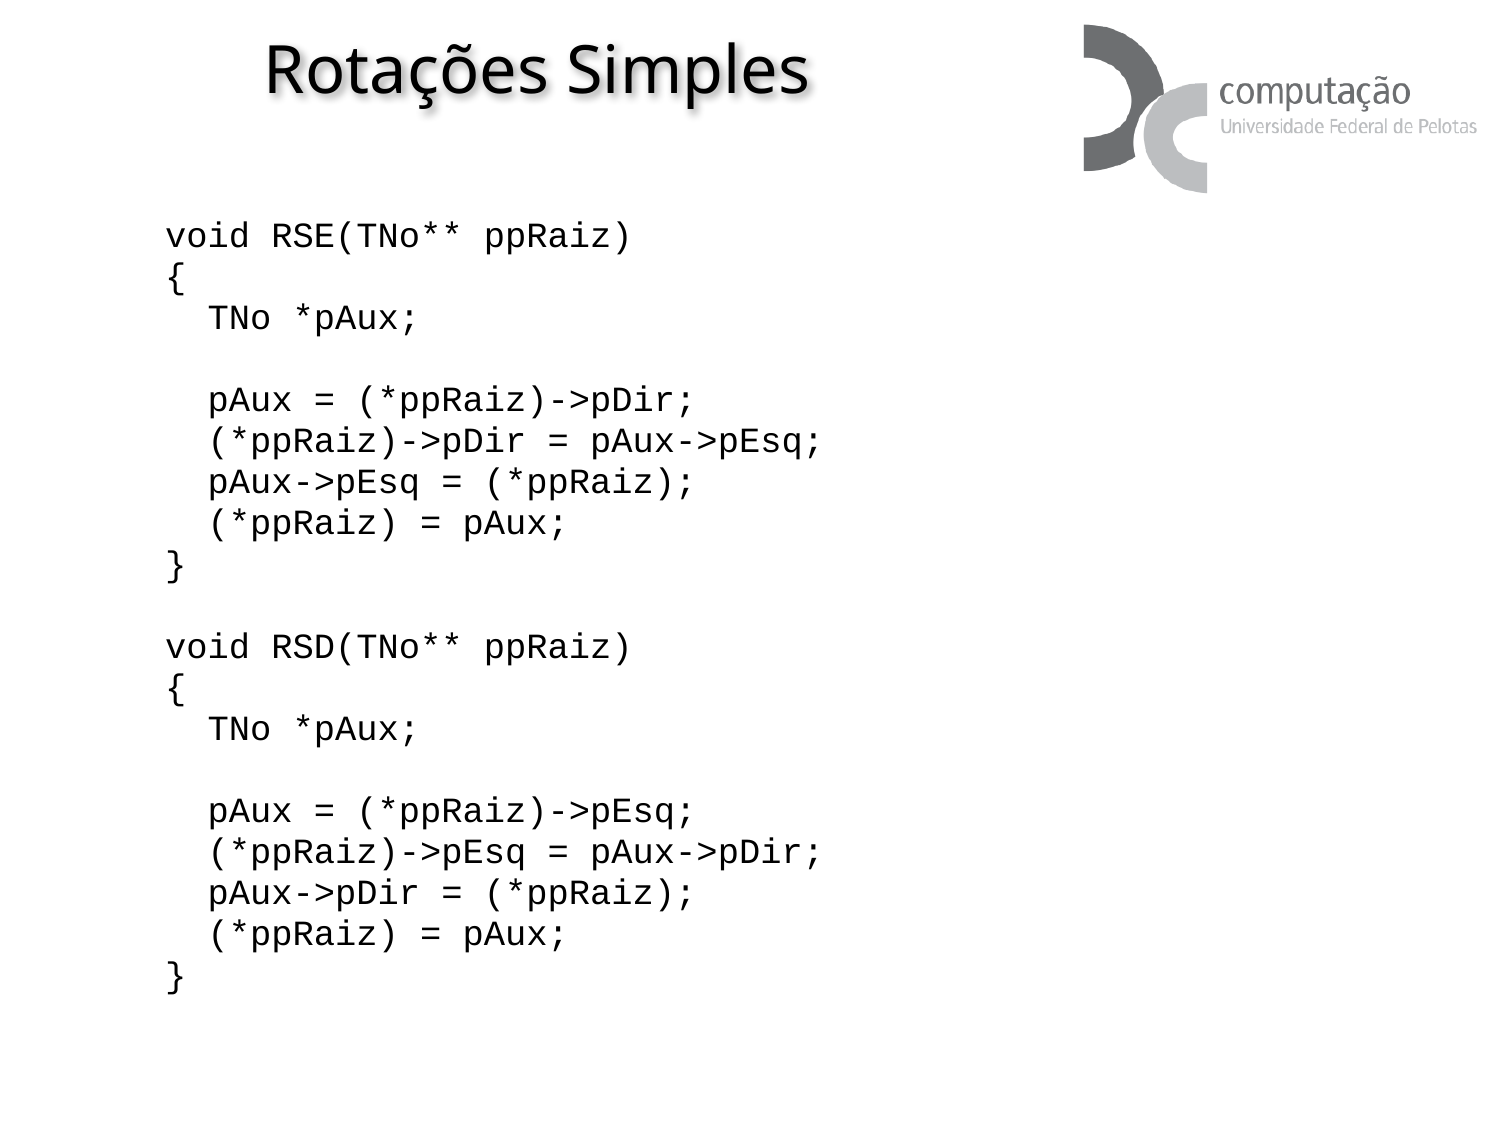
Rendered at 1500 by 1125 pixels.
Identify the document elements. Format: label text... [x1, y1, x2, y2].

list void RSE(TNo** ppRaiz) { TNo *pAux; pAux = (*ppRaiz)->pDir; (*ppRaiz)->pDir = pAux->pEsq; pAux->pEsq = (*ppRaiz); (*ppRaiz) = pAux; } void RSD(TNo** ppRaiz) { TNo *pAux; pAux = (*ppRaiz)->pEsq; (*ppRaiz)->pEsq = pAux->pDir; pAux->pDir = (*ppRaiz); (*ppRaiz) = pAux; } [150, 212, 938, 1038]
title Rotações Simples [0, 4, 1075, 130]
picture [1077, 20, 1480, 197]
